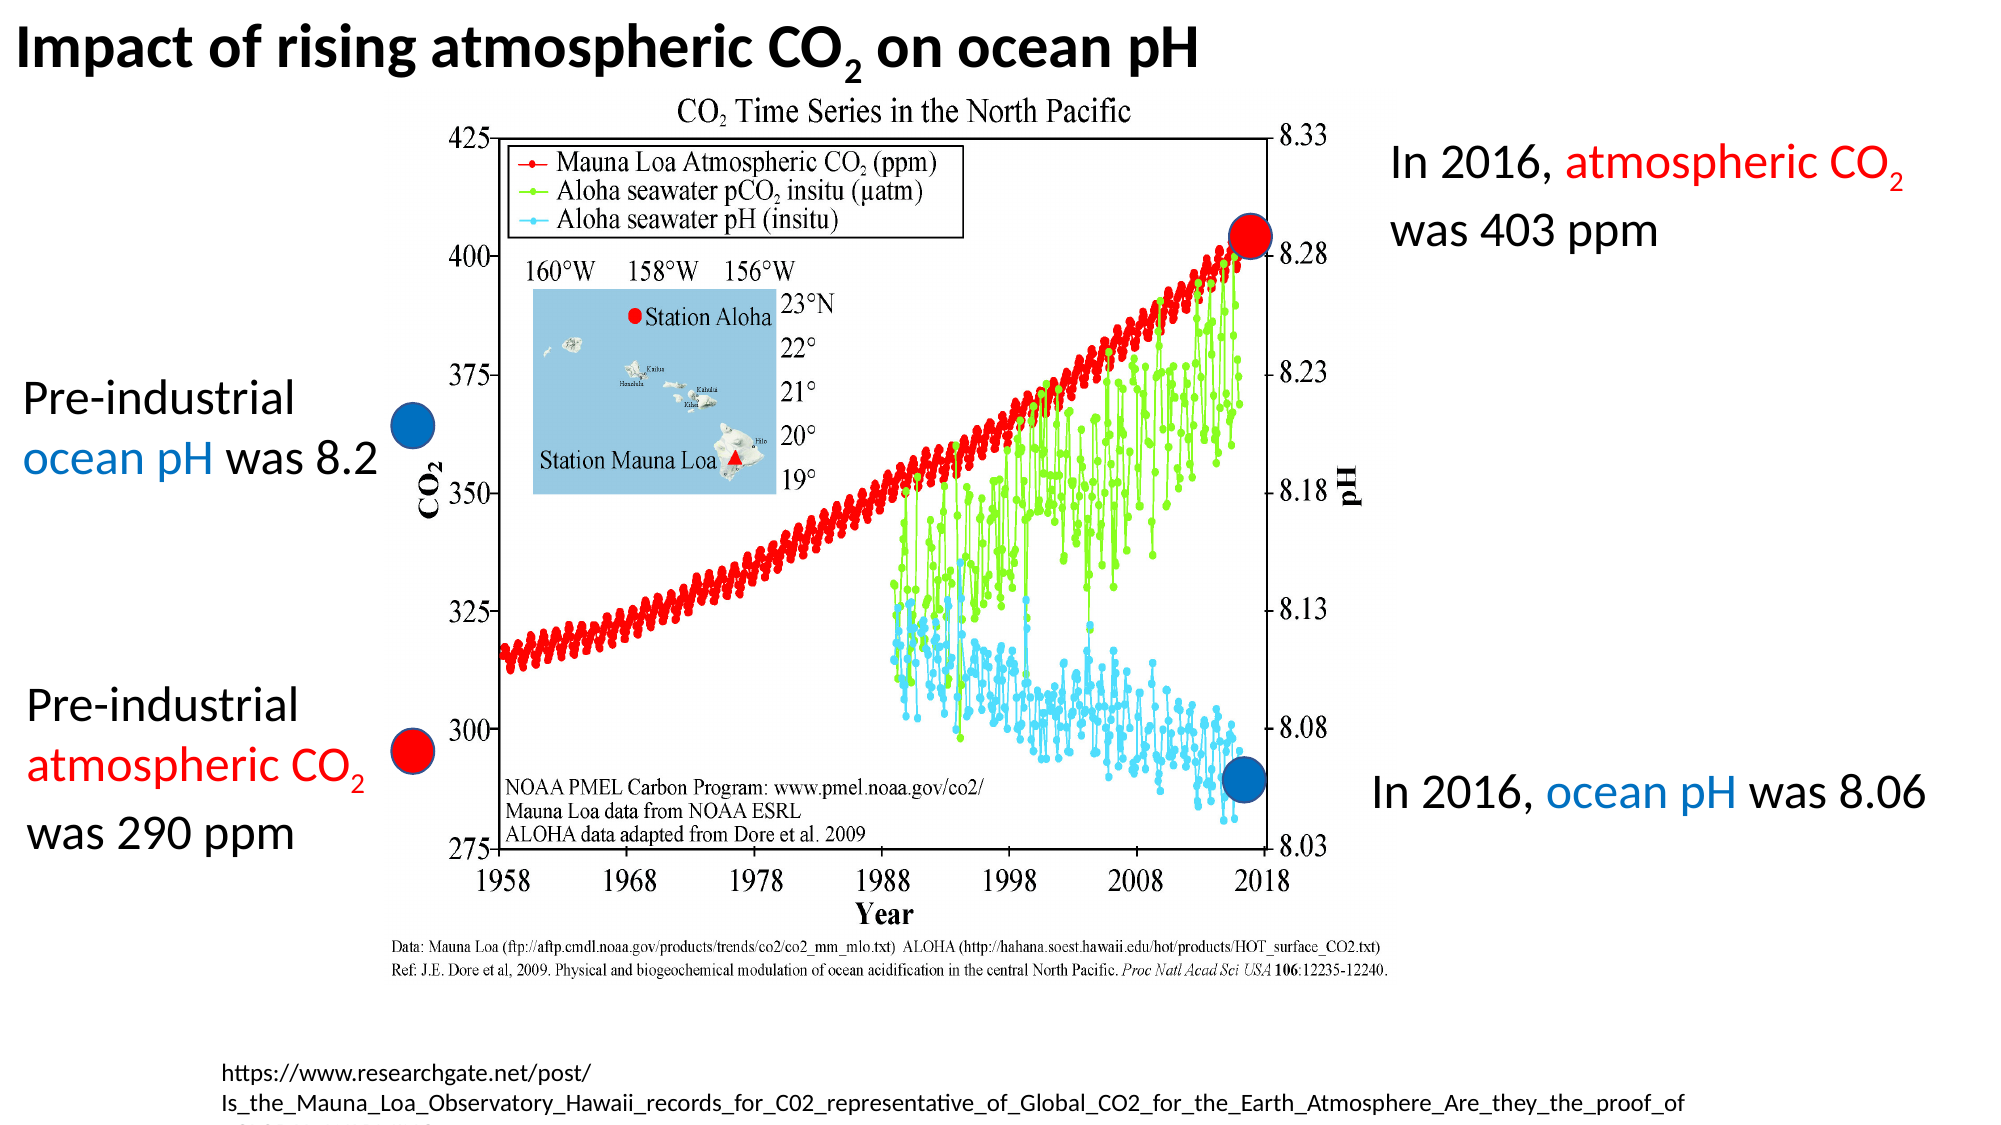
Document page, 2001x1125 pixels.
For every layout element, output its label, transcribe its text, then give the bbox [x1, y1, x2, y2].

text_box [7, 357, 435, 494]
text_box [1222, 751, 1968, 827]
text_box https://www.researchgate.net/post/Is_the_Mauna_Loa_Observatory_Hawaii_records_for_C02_representative_of_Global_CO2_for_the_Earth_Atmosphere_Are_they_the_proof_of_GLOBAL_WARMING [206, 1049, 1715, 1125]
picture [384, 88, 1397, 985]
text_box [11, 663, 435, 861]
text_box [1228, 121, 1924, 260]
text_box Impact of rising atmospheric CO2 on ocean pH [0, 0, 2000, 89]
